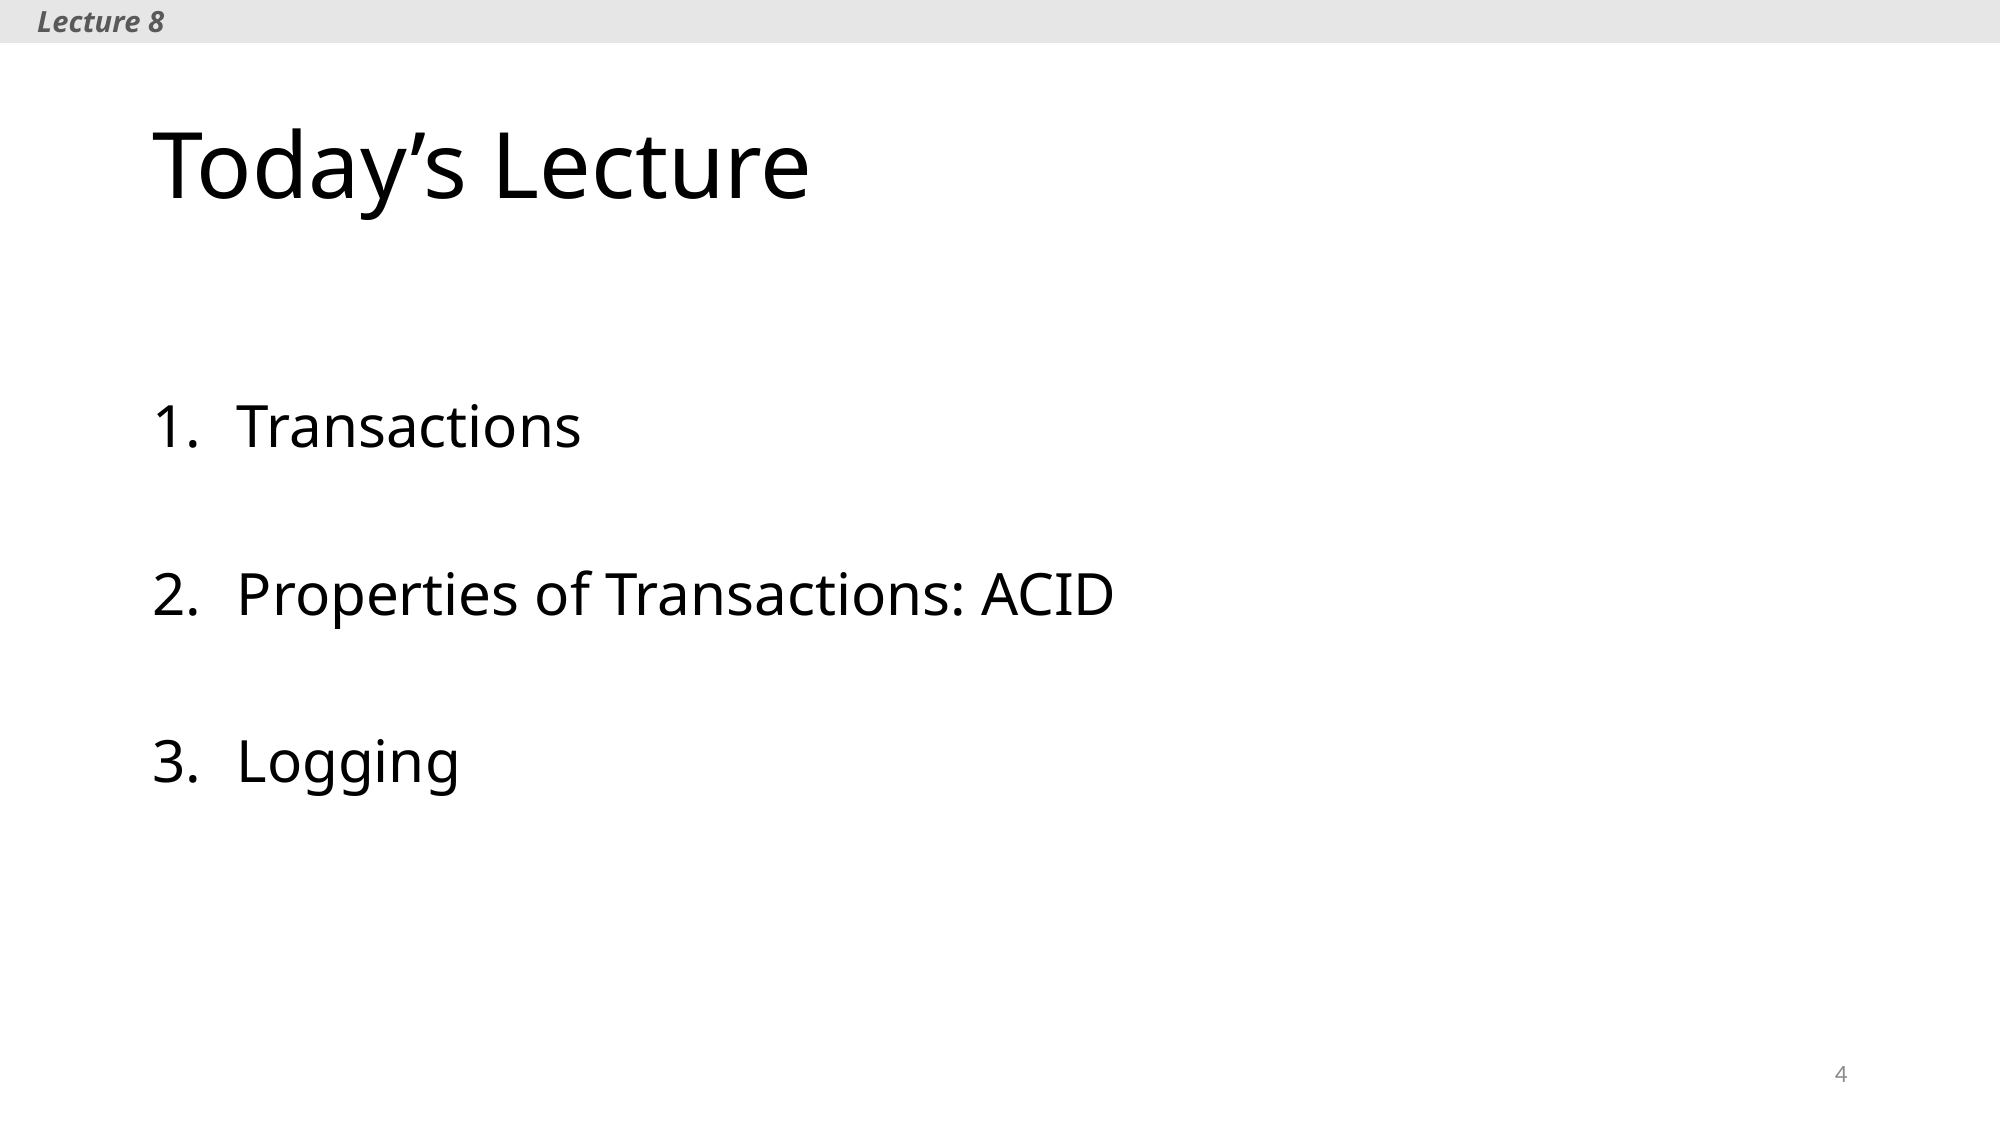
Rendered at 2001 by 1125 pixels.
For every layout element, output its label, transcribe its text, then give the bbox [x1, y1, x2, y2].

slide_number 4 [1412, 1042, 1863, 1103]
title Today’s Lecture [137, 59, 1863, 278]
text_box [0, 0, 2000, 47]
list Transactions Properties of Transactions: ACID Logging [137, 299, 1863, 1014]
